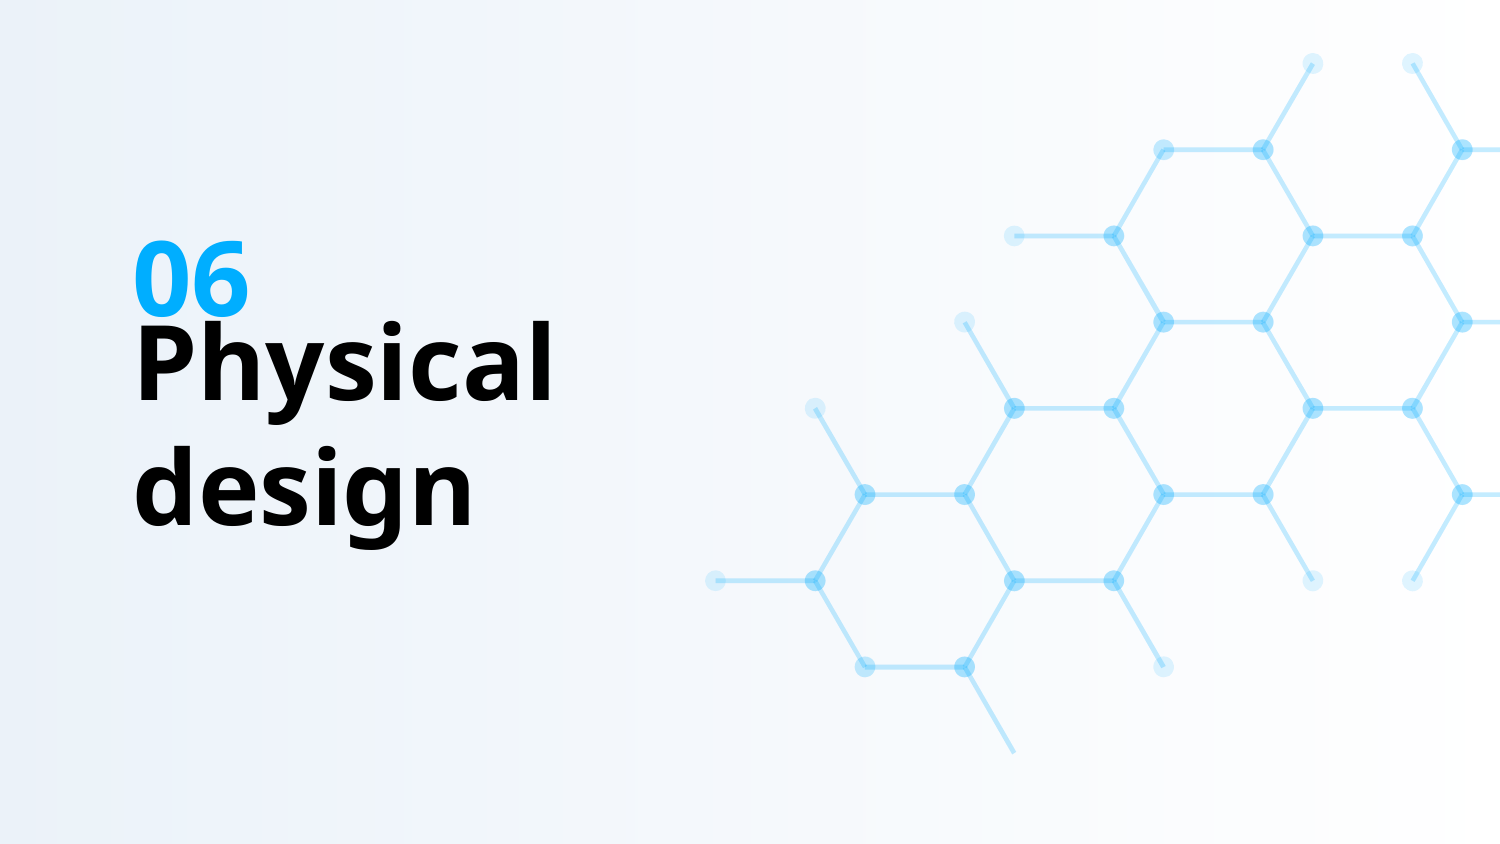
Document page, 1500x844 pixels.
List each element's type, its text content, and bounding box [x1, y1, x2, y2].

title 06 [116, 205, 764, 344]
title Physical design [116, 352, 941, 491]
